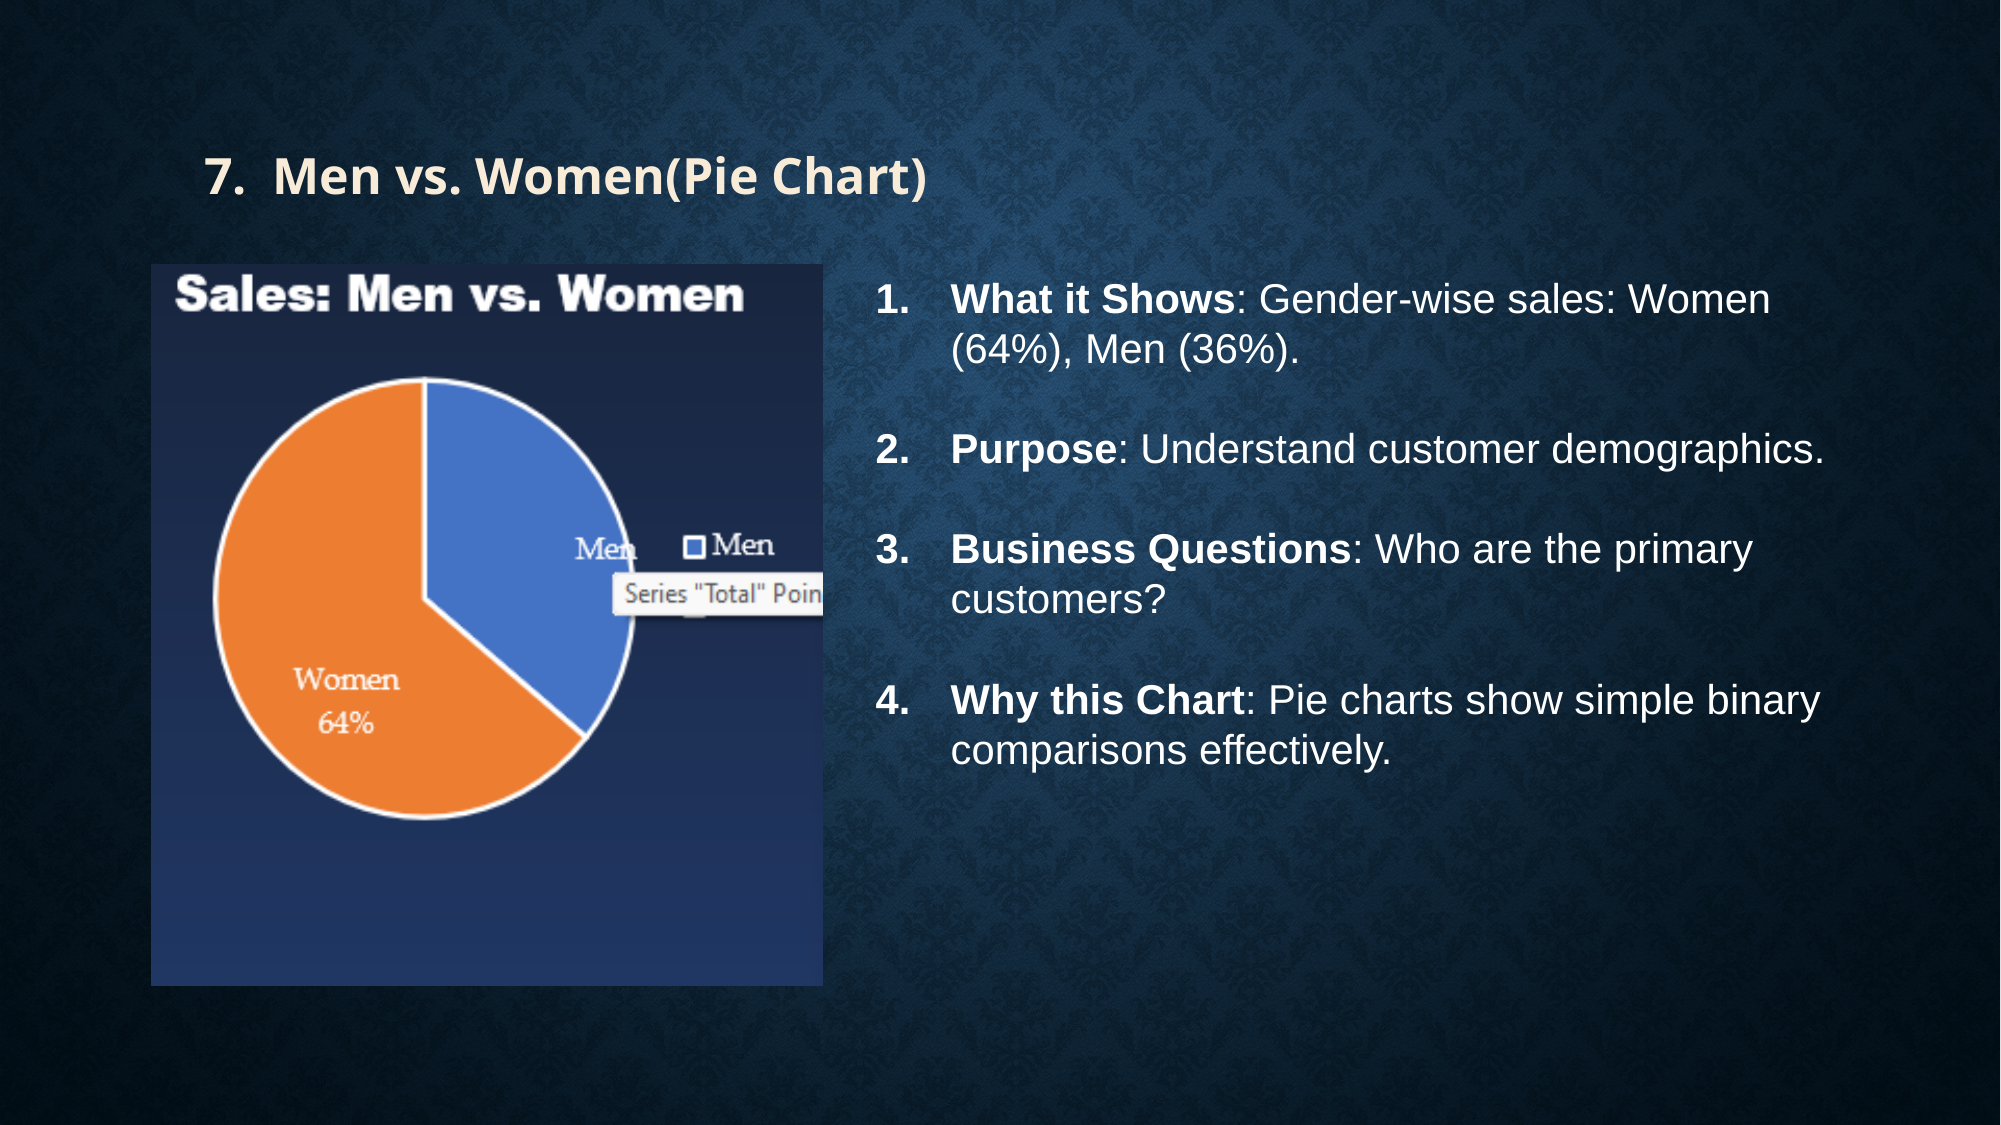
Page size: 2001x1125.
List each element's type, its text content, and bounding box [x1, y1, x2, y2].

text_box 7. Men vs. Women(Pie Chart) [189, 137, 1330, 212]
list What it Shows: Gender-wise sales: Women (64%), Men (36%). Purpose: Understand customer demographics. Business Questions: Who are the primary customers? Why this Chart: Pie charts show simple binary comparisons effectively. [860, 264, 1849, 1025]
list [151, 263, 824, 987]
